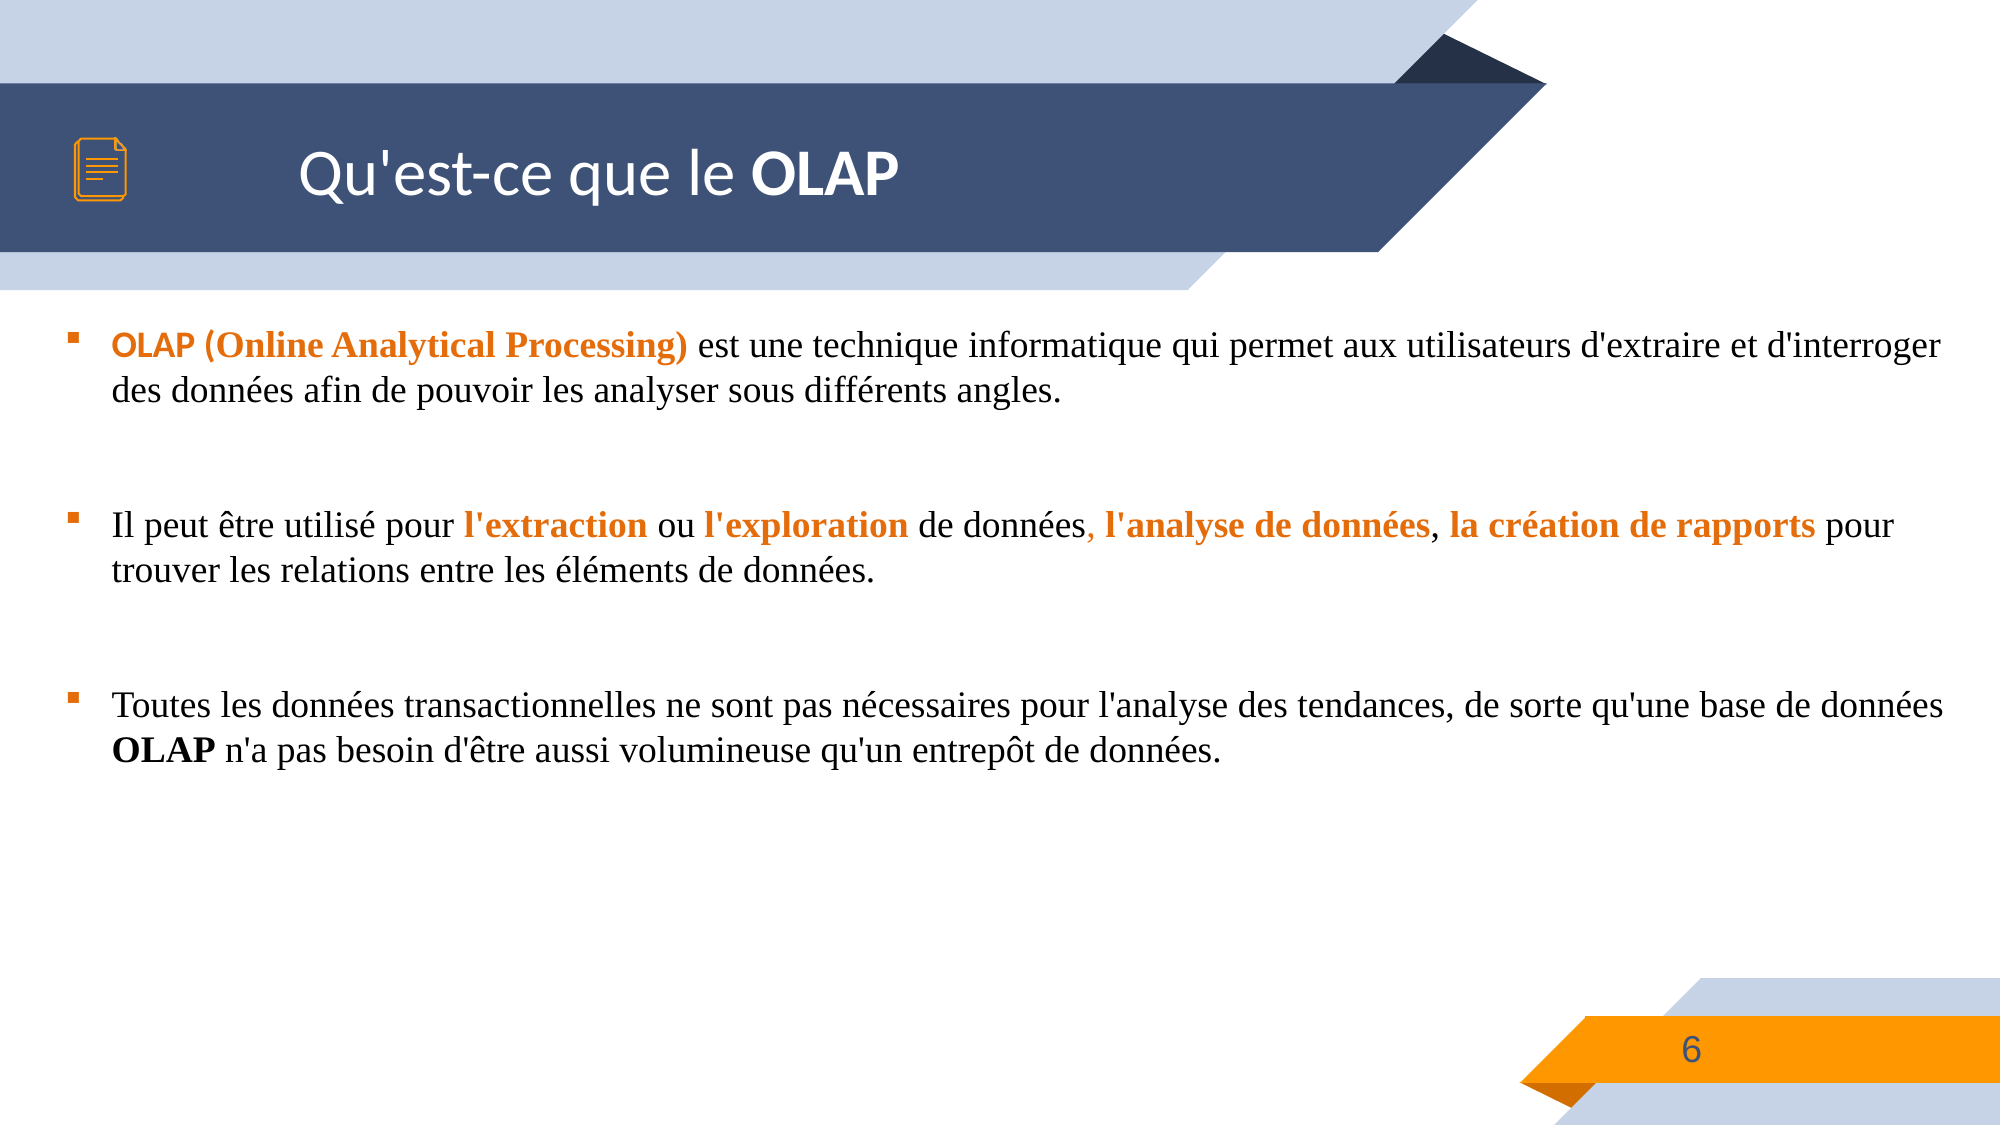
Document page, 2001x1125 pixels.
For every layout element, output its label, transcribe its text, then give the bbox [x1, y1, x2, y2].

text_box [73, 137, 127, 202]
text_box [1519, 977, 2000, 1125]
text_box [0, 0, 1548, 291]
text_box OLAP (Online Analytical Processing) est une technique informatique qui permet aux utilisateurs d'extraire et d'interroger des données afin de pouvoir les analyser sous différents angles. Il peut être utilisé pour l'extraction ou l'exploration de données, l'analyse de données, la création de rapports pour trouver les relations entre les éléments de données. Toutes les données transactionnelles ne sont pas nécessaires pour l'analyse des tendances, de sorte qu'une base de données OLAP n'a pas besoin d'être aussi volumineuse qu'un entrepôt de données. [49, 312, 2000, 823]
